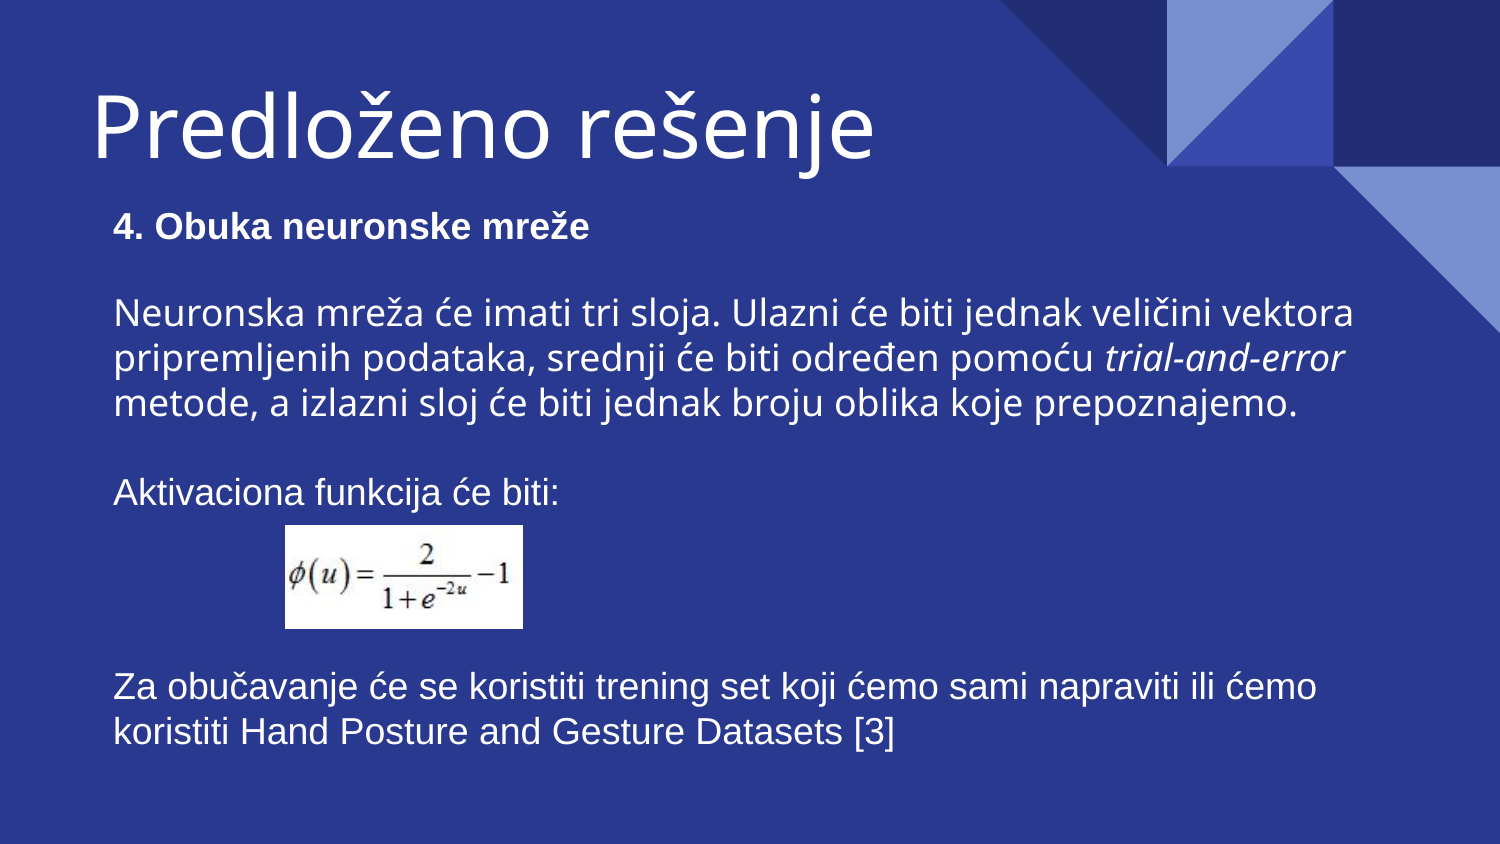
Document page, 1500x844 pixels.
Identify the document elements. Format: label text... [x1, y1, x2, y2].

title 4. Obuka neuronske mreže [98, 190, 1447, 262]
text_box Za obučavanje će se koristiti trening set koji ćemo sami napraviti ili ćemo koristiti Hand Posture and Gesture Datasets [3] [98, 647, 1364, 736]
picture [284, 525, 523, 629]
text_box Aktivaciona funkcija će biti: [98, 453, 1394, 541]
title Predloženo rešenje [75, 53, 1425, 191]
subtitle Neuronska mreža će imati tri sloja. Ulazni će biti jednak veličini vektora pripremljenih podataka, srednji će biti određen pomoću trial-and-error metode, a izlazni sloj će biti jednak broju oblika koje prepoznajemo. [98, 274, 1437, 346]
